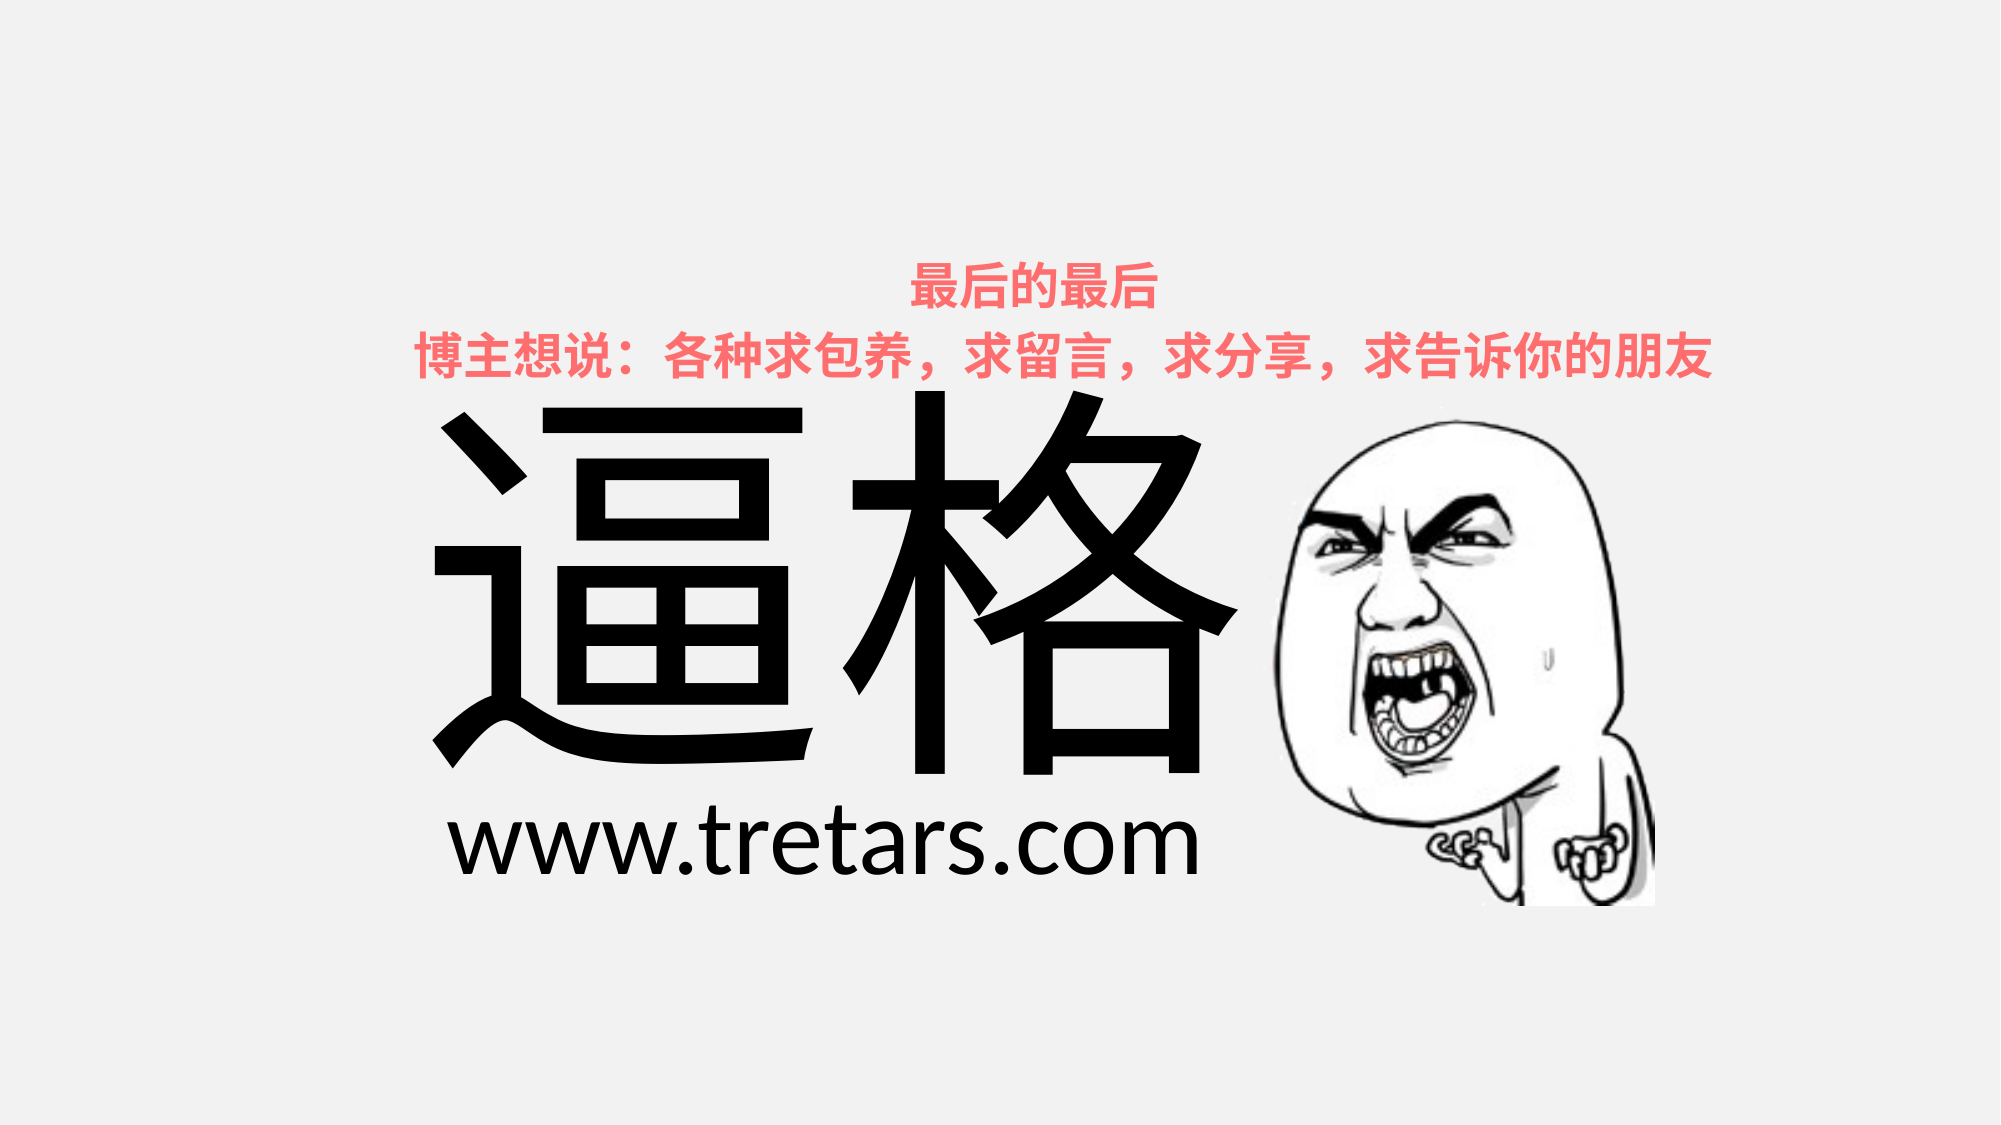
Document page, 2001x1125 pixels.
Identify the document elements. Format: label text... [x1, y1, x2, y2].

text_box 逼格 [399, 393, 1263, 833]
text_box 博主想说：各种求包养，求留言，求分享，求告诉你的朋友 [398, 317, 1729, 393]
text_box www.tretars.com [432, 758, 1156, 904]
picture [1156, 407, 1655, 906]
text_box 最后的最后 [894, 246, 1175, 317]
